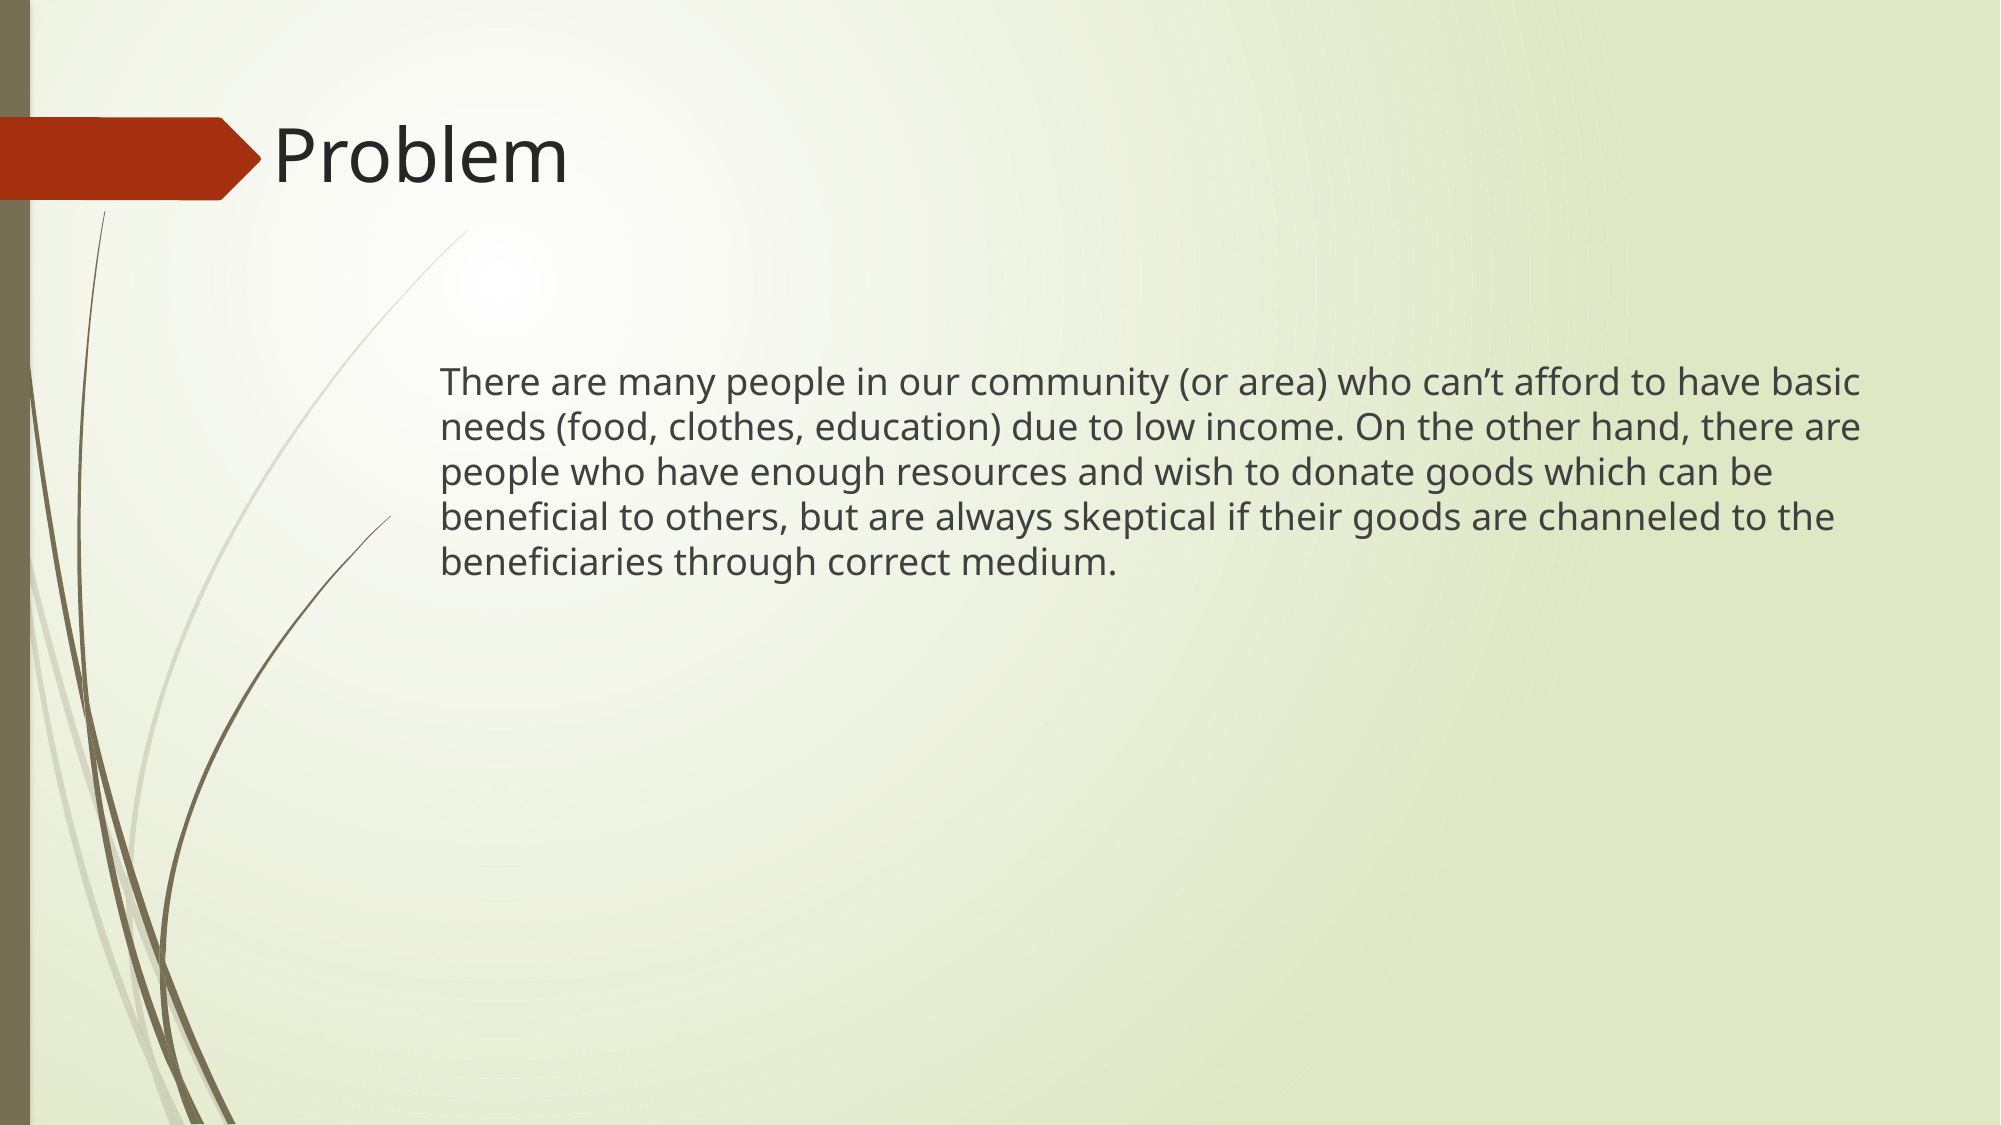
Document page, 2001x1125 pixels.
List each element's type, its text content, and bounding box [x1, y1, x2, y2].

list There are many people in our community (or area) who can’t afford to have basic needs (food, clothes, education) due to low income. On the other hand, there are people who have enough resources and wish to donate goods which can be beneficial to others, but are always skeptical if their goods are channeled to the beneficiaries through correct medium. [424, 350, 1888, 970]
title Problem [257, 99, 1522, 207]
